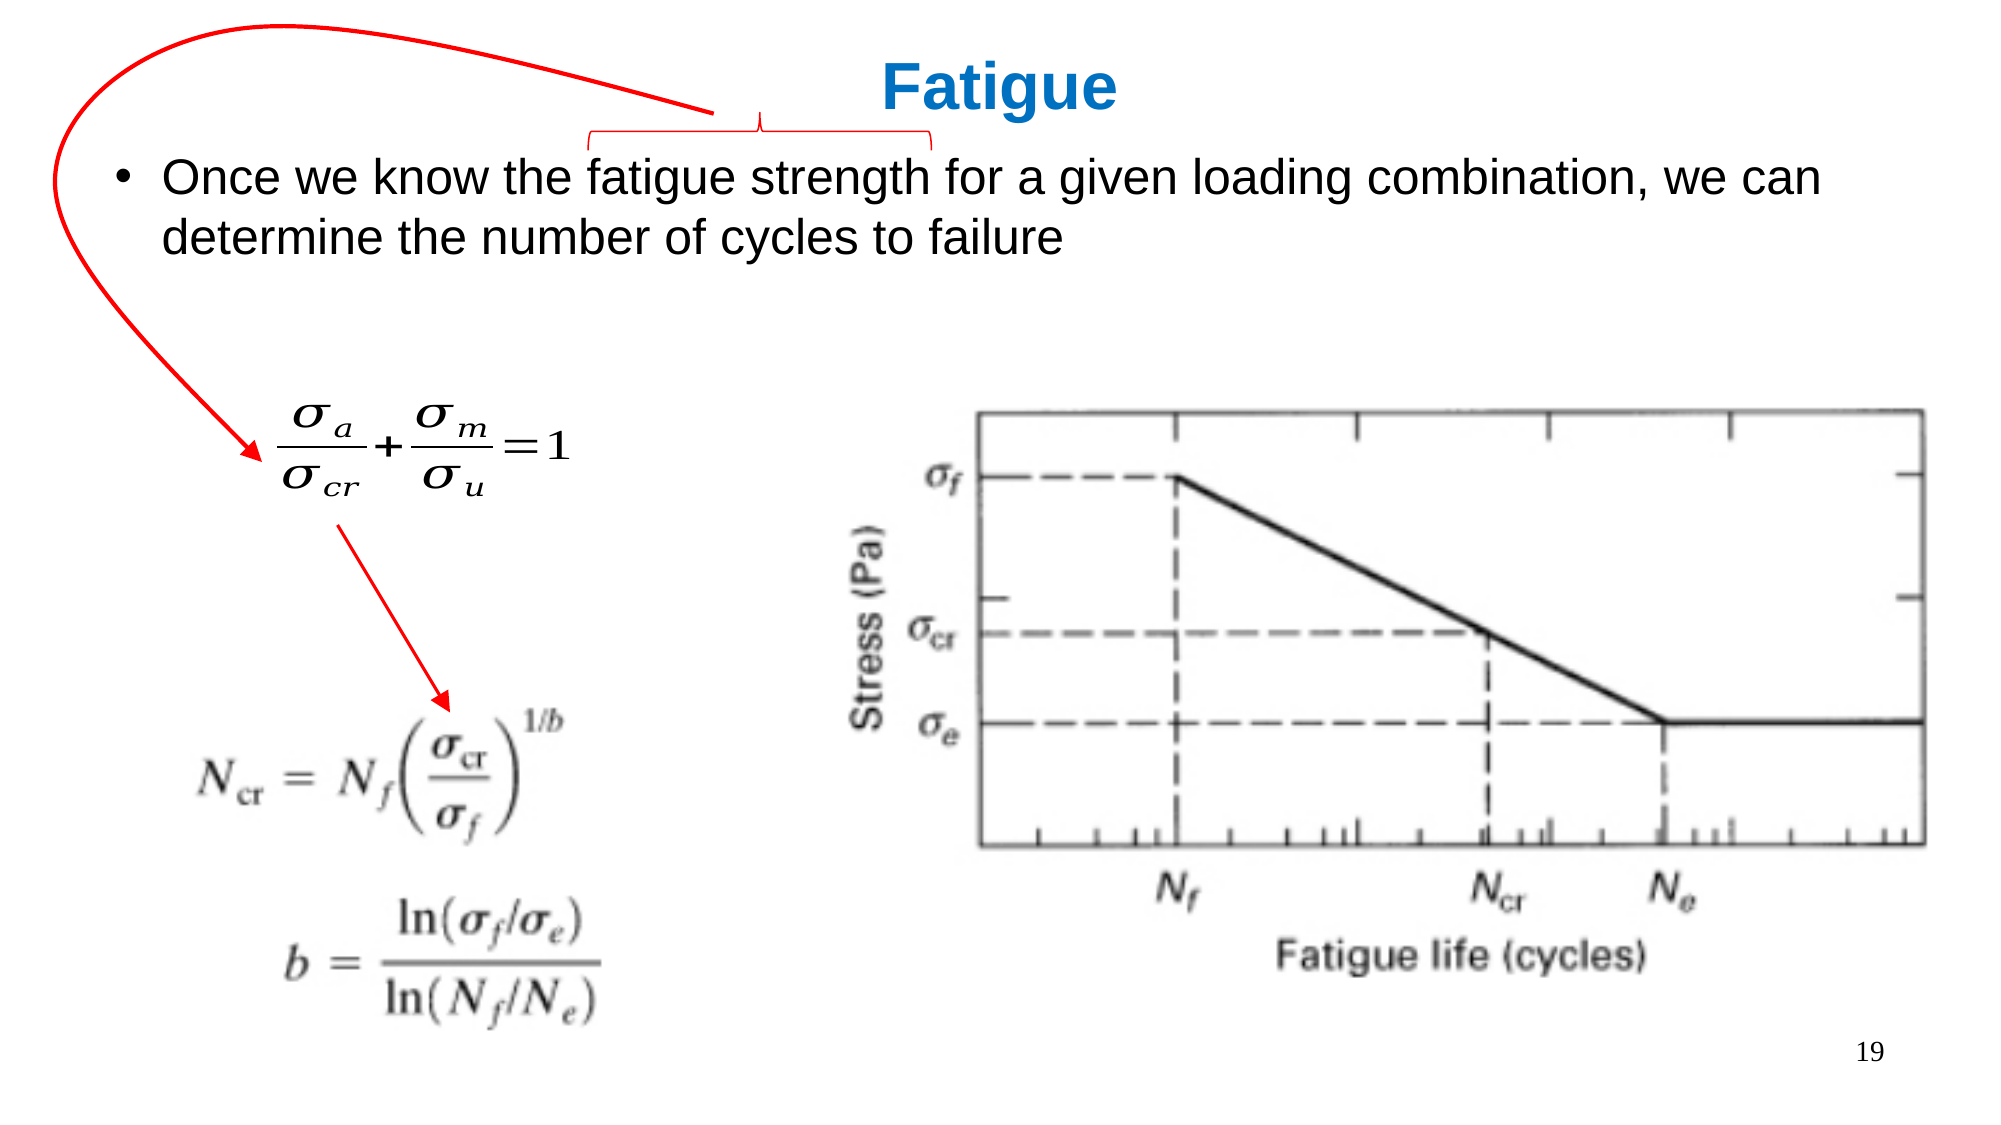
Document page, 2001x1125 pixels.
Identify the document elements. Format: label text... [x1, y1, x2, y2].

text_box [52, 24, 715, 463]
text_box Once we know the fatigue strength for a given loading combination, we can determine the number of cycles to failure [509, 137, 1900, 273]
picture [187, 686, 573, 854]
picture [274, 887, 614, 1038]
text_box [587, 111, 933, 151]
text_box Fatigue [337, 26, 1688, 137]
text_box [337, 524, 451, 713]
picture [830, 387, 1951, 993]
slide_number 19 [1433, 1024, 1901, 1103]
